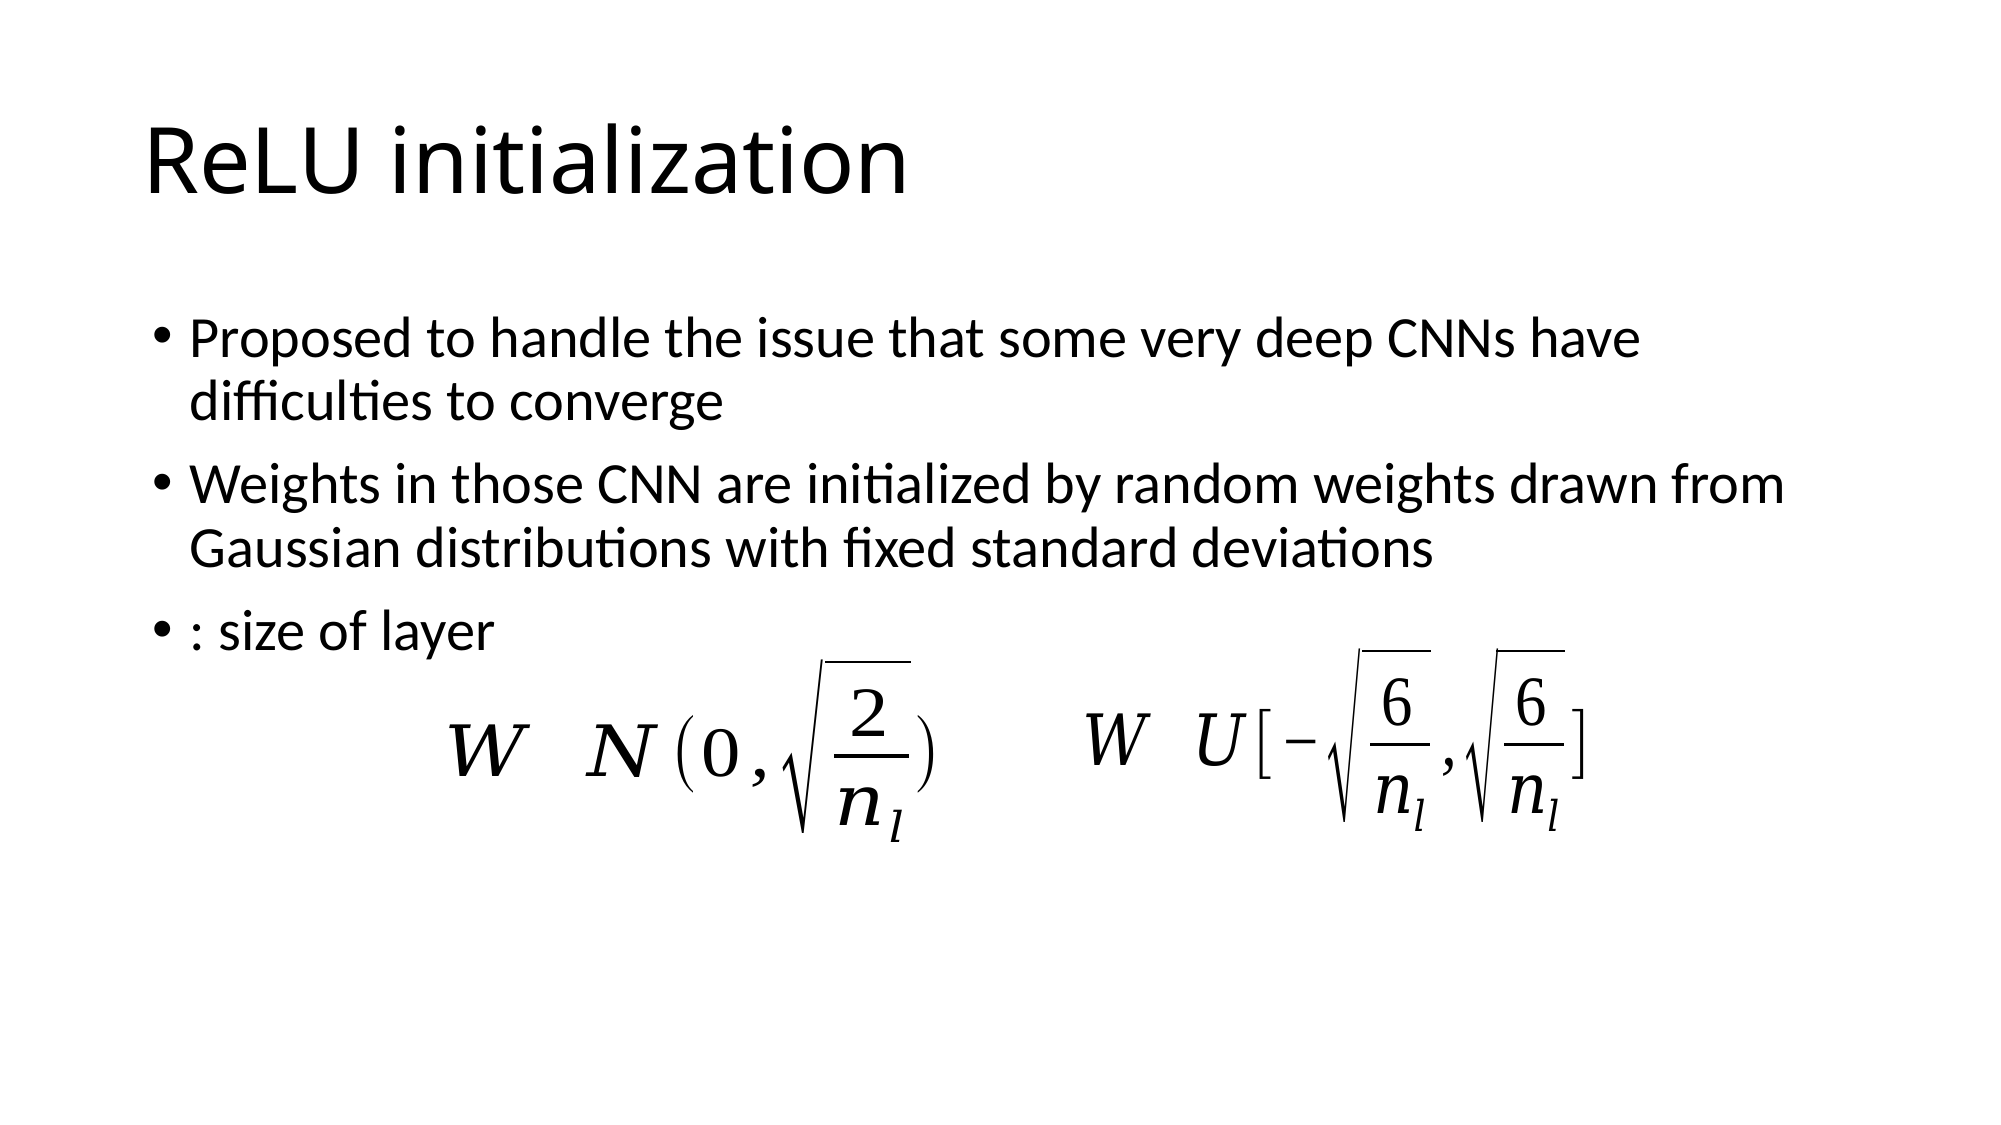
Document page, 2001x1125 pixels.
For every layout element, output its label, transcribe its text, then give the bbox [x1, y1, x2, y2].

title ReLU initialization [127, 54, 1853, 273]
